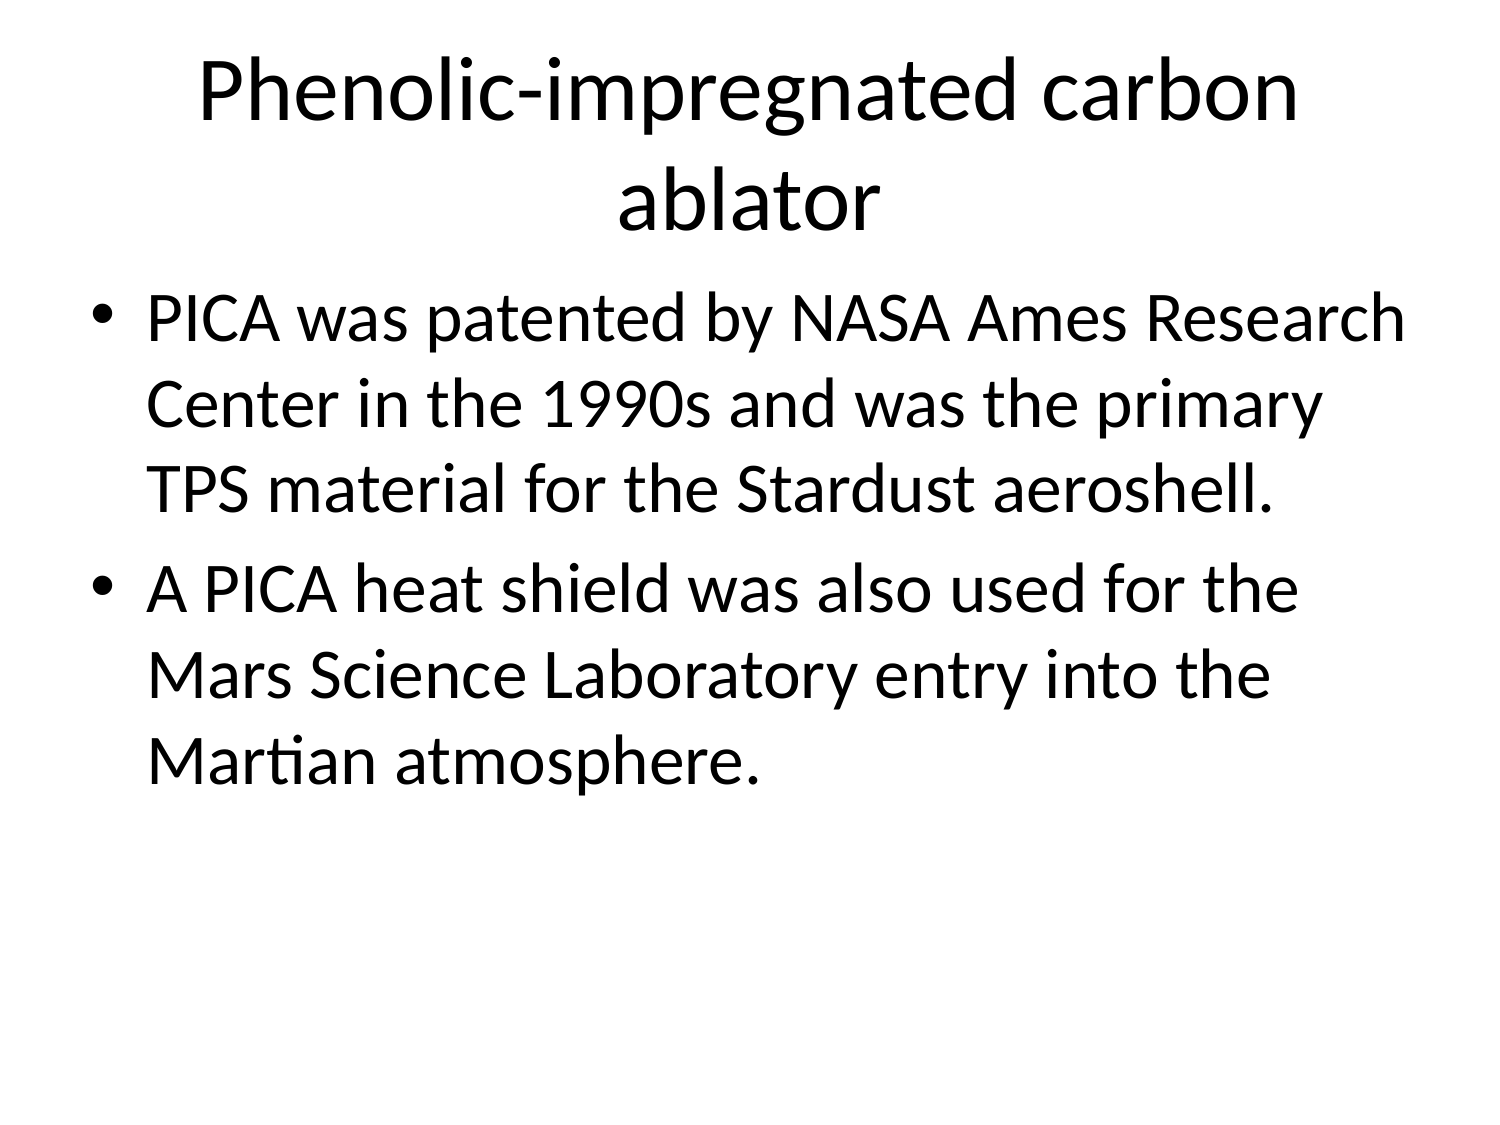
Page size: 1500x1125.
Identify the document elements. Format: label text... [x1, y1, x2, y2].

list PICA was patented by NASA Ames Research Center in the 1990s and was the primary TPS material for the Stardust aeroshell. A PICA heat shield was also used for the Mars Science Laboratory entry into the Martian atmosphere. [75, 262, 1425, 1005]
title Phenolic-impregnated carbon ablator [75, 45, 1425, 233]
